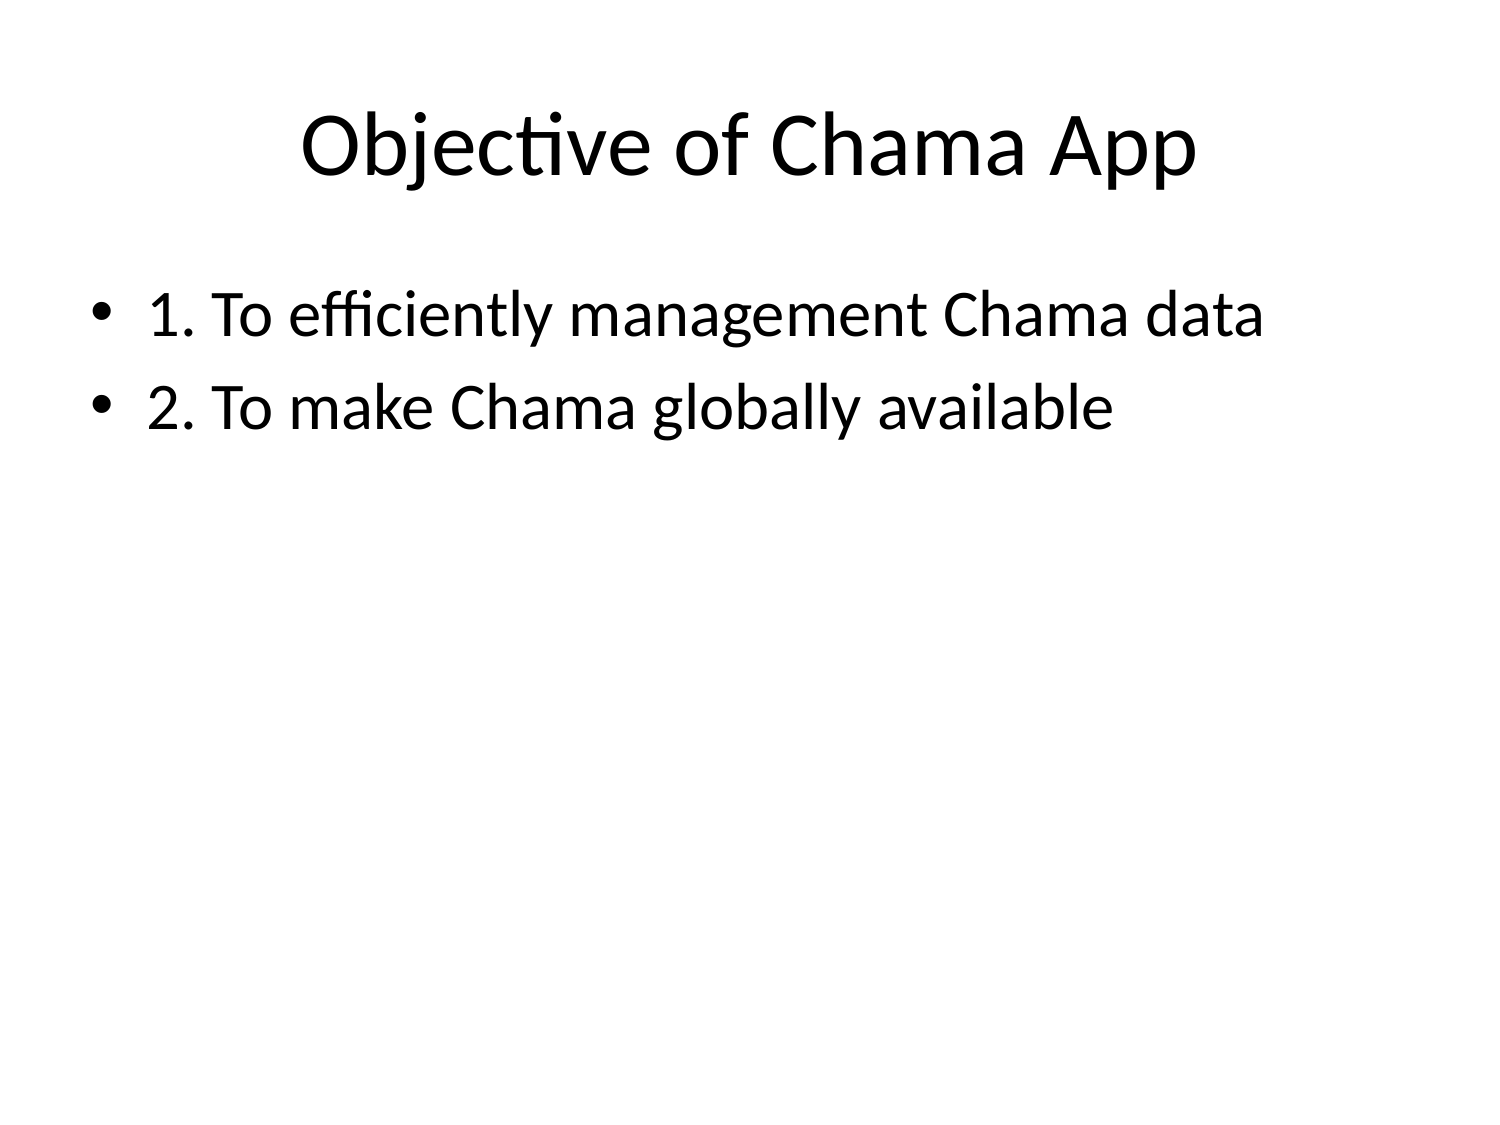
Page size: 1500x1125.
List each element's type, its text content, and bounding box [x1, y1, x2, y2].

list 1. To efficiently management Chama data 2. To make Chama globally available [75, 262, 1425, 1005]
title Objective of Chama App [75, 45, 1425, 233]
